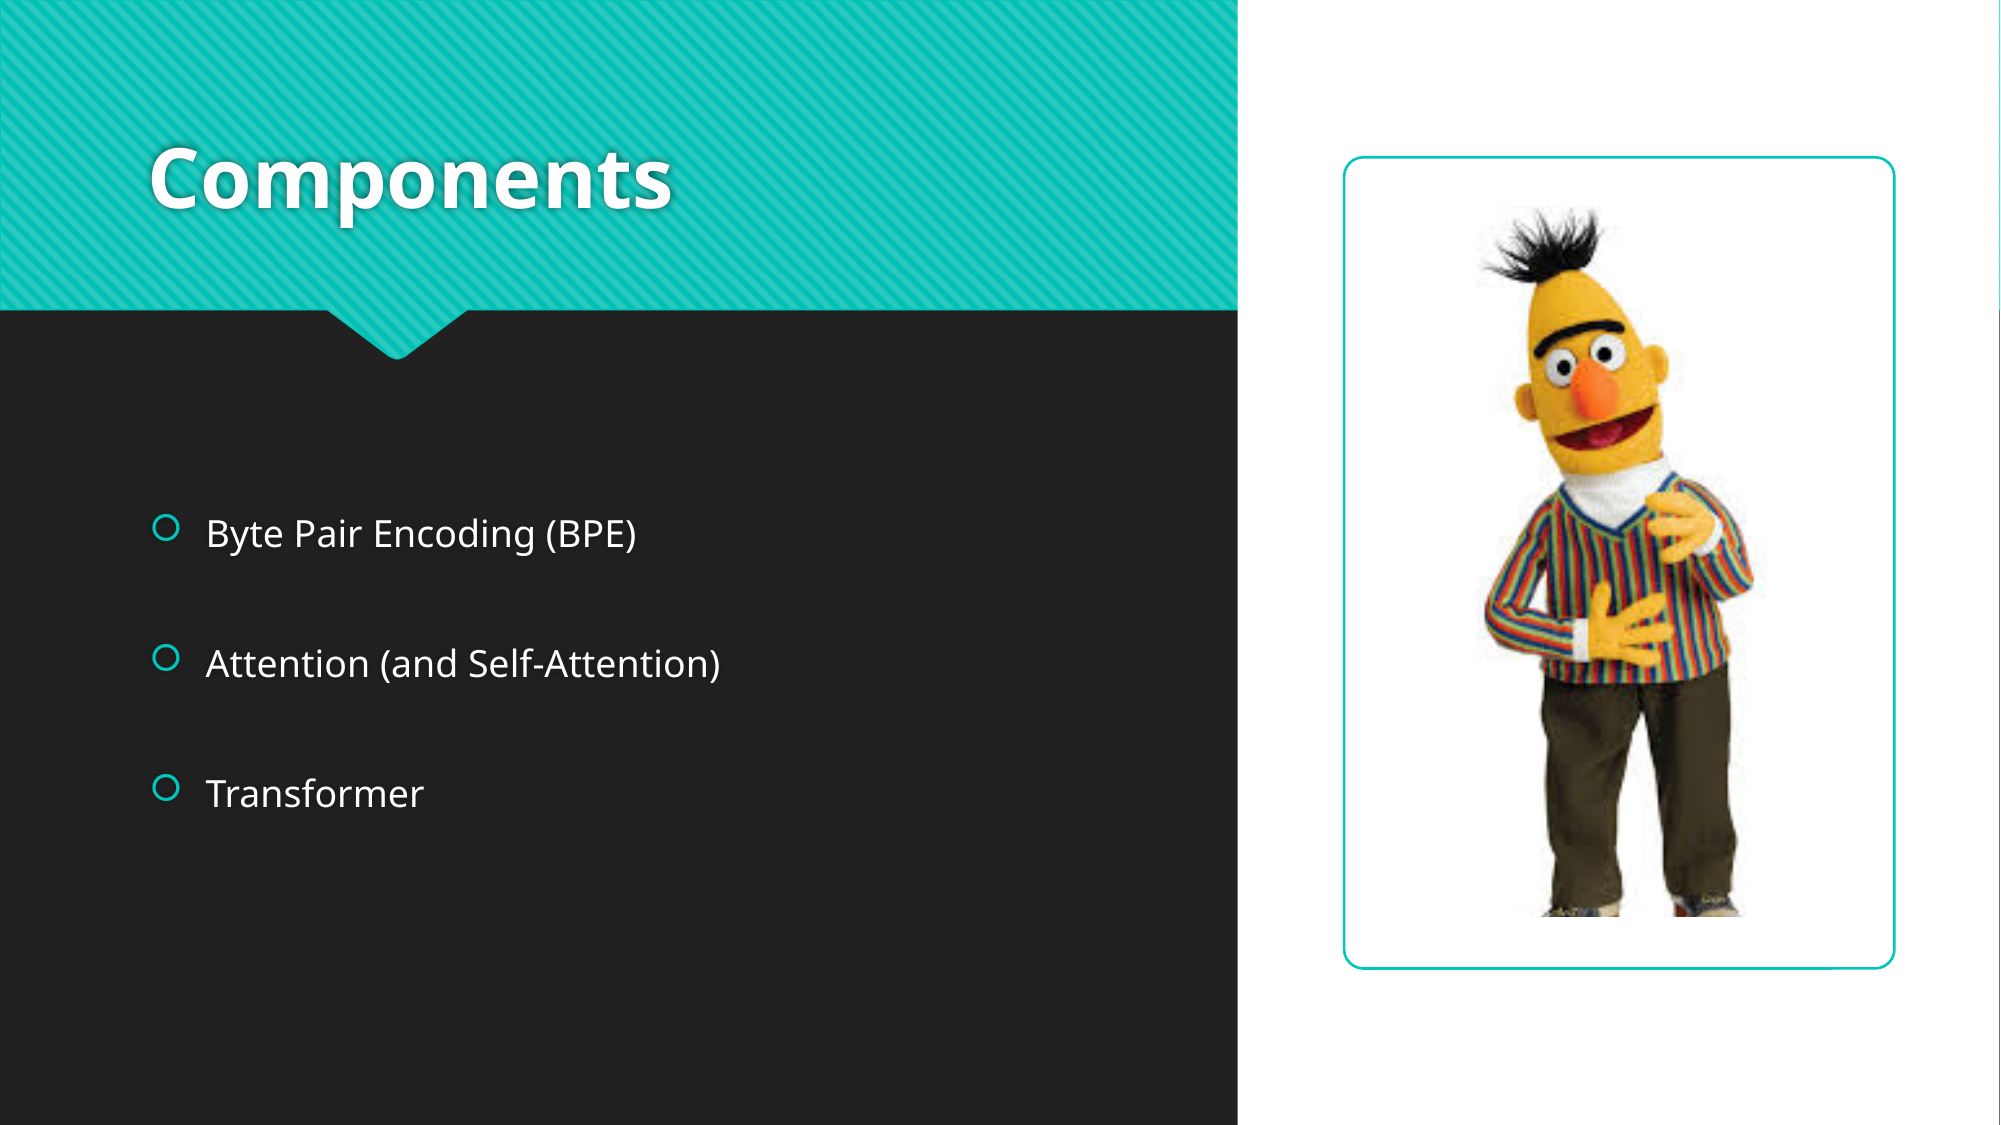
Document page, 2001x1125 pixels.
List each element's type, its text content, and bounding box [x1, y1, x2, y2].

list Byte Pair Encoding (BPE) Attention (and Self-Attention) Transformer [134, 364, 1107, 962]
text_box [1236, 0, 2000, 1125]
picture [1395, 206, 1845, 917]
title Components [132, 73, 1107, 233]
text_box [1342, 155, 1896, 970]
